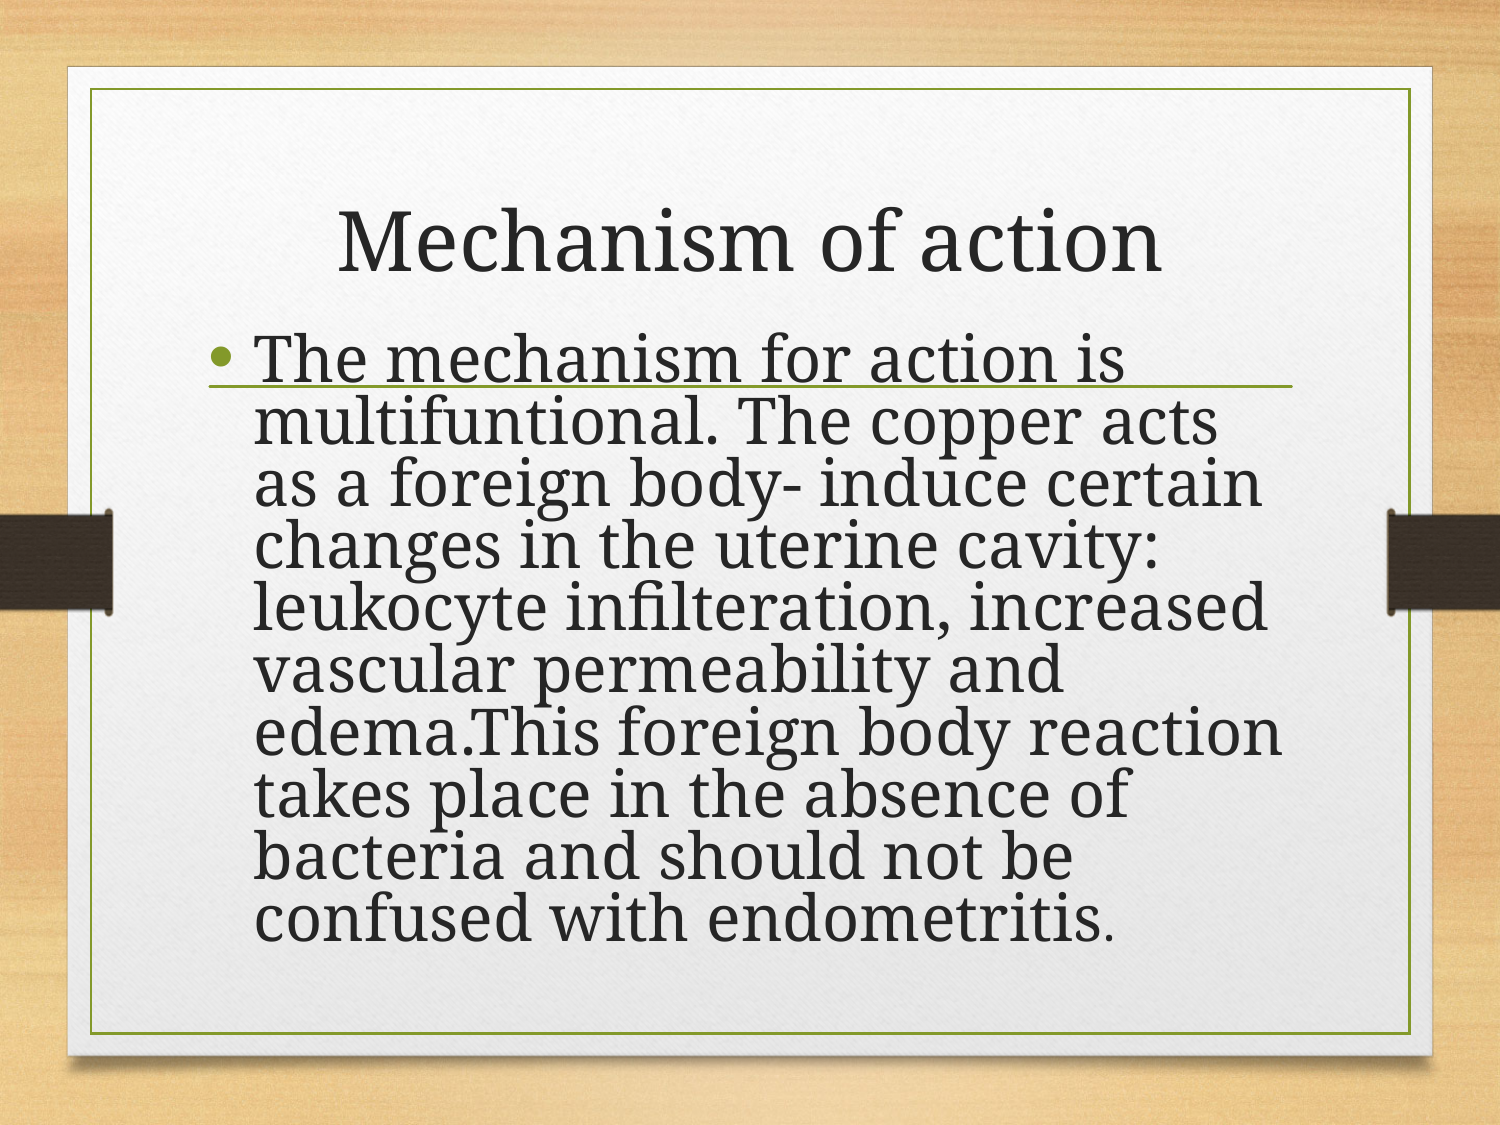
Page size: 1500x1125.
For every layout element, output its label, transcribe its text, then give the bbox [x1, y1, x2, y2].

picture [0, 0, 1500, 1125]
list The mechanism for action is multifuntional. The copper acts as a foreign body- induce certain changes in the uterine cavity: leukocyte infilteration, increased vascular permeability and edema.This foreign body reaction takes place in the absence of bacteria and should not be confused with endometritis. [193, 324, 1309, 974]
title Mechanism of action [193, 150, 1309, 324]
